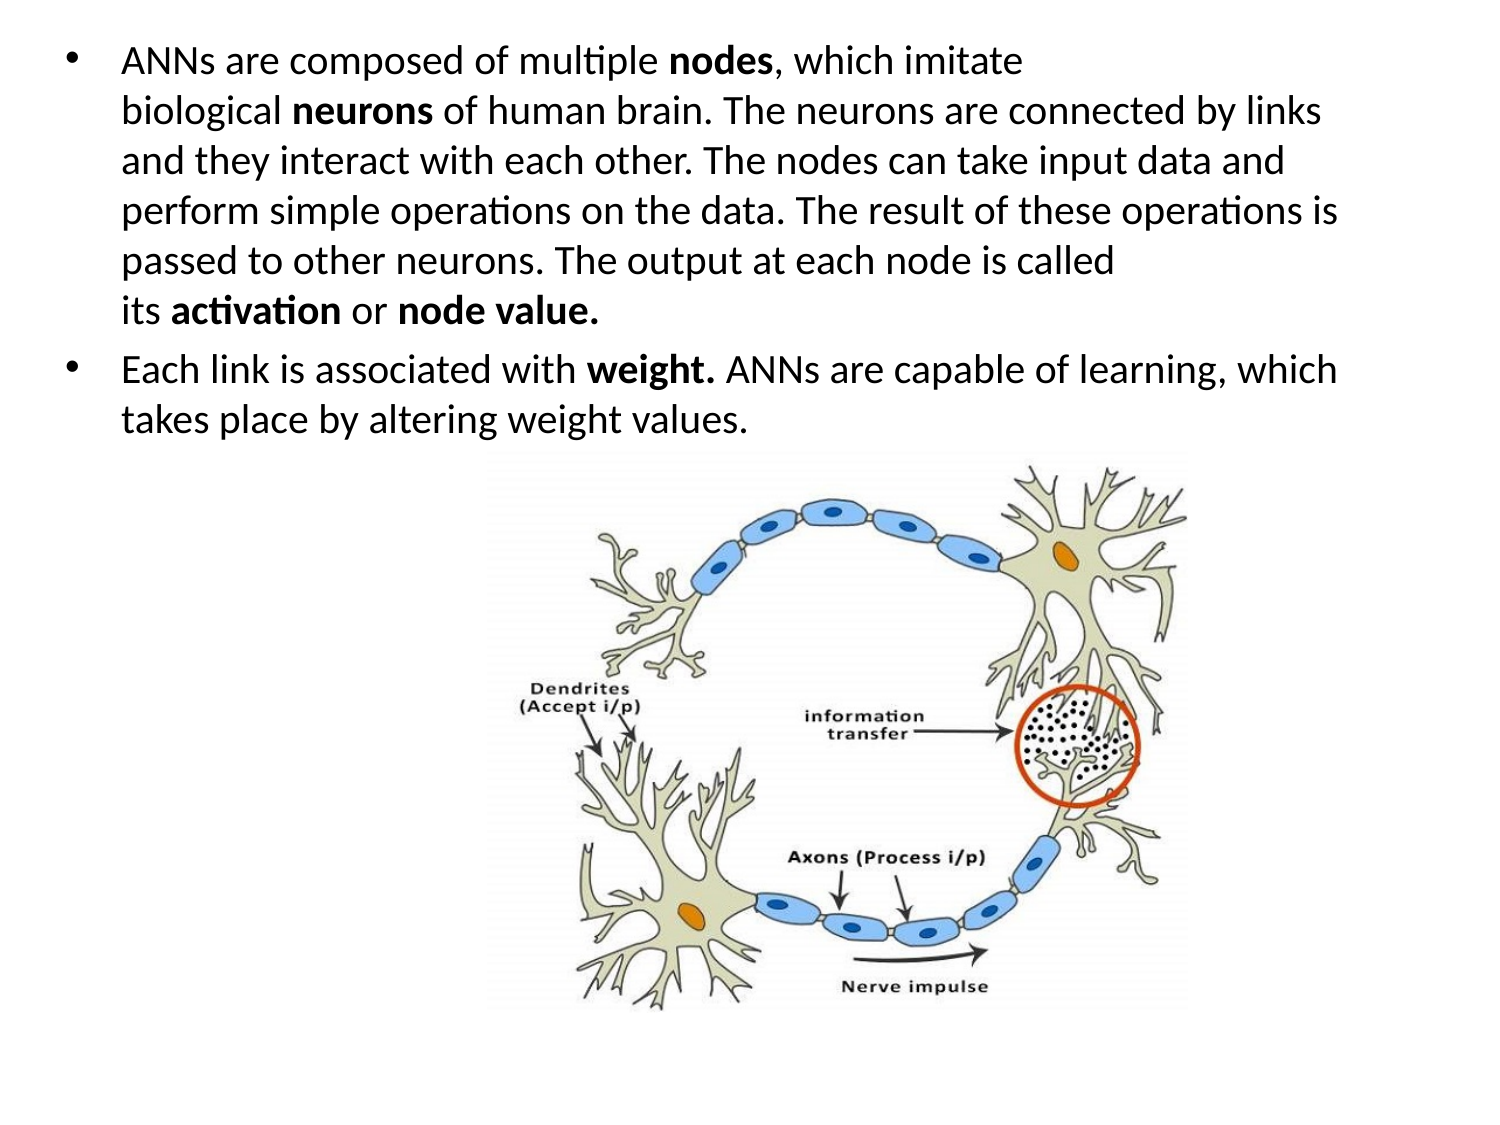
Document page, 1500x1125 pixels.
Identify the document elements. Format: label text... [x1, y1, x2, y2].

picture [487, 449, 1188, 1013]
list ANNs are composed of multiple nodes, which imitate biological neurons of human brain. The neurons are connected by links and they interact with each other. The nodes can take input data and perform simple operations on the data. The result of these operations is passed to other neurons. The output at each node is called its activation or node value. Each link is associated with weight. ANNs are capable of learning, which takes place by altering weight values. [50, 24, 1400, 768]
